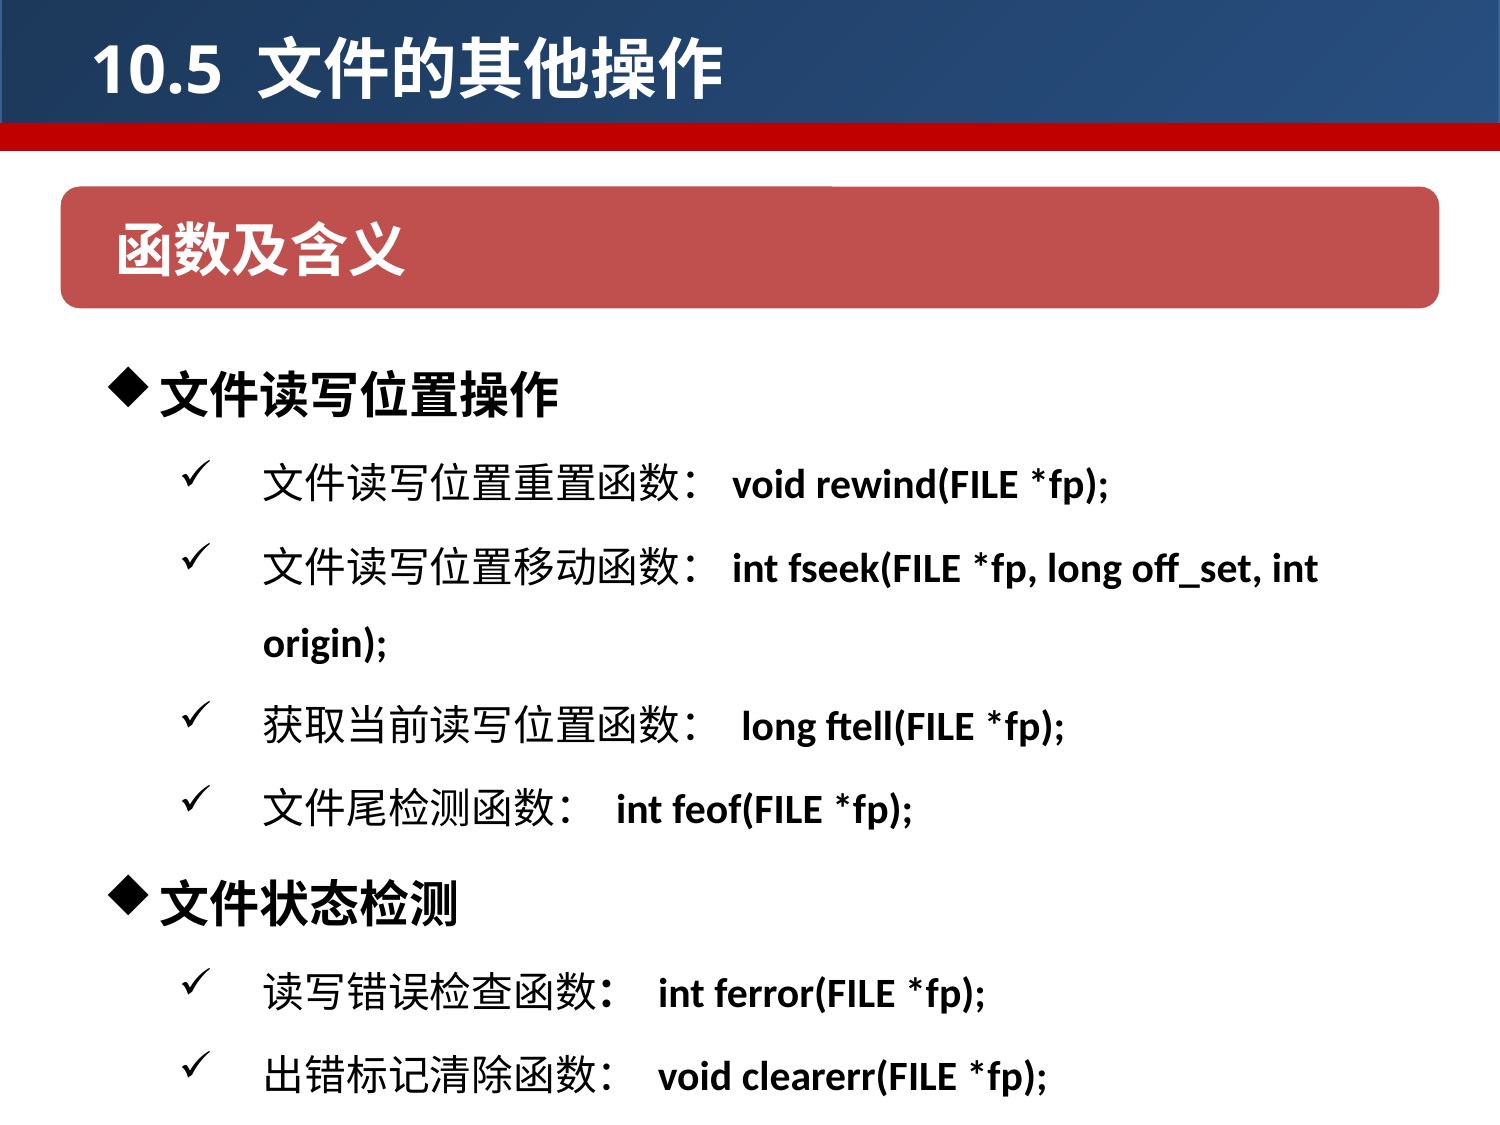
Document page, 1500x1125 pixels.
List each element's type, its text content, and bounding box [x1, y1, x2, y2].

list 10.5 文件的其他操作 [74, 18, 1460, 109]
list 文件读写位置操作 文件读写位置重置函数：void rewind(FILE *fp); 文件读写位置移动函数：int fseek(FILE *fp, long off_set, int origin); 获取当前读写位置函数： long ftell(FILE *fp); 文件尾检测函数： int feof(FILE *fp); 文件状态检测 读写错误检查函数： int ferror(FILE *fp); 出错标记清除函数： void clearerr(FILE *fp); [88, 326, 1460, 1024]
list 函数及含义 [100, 205, 1412, 289]
